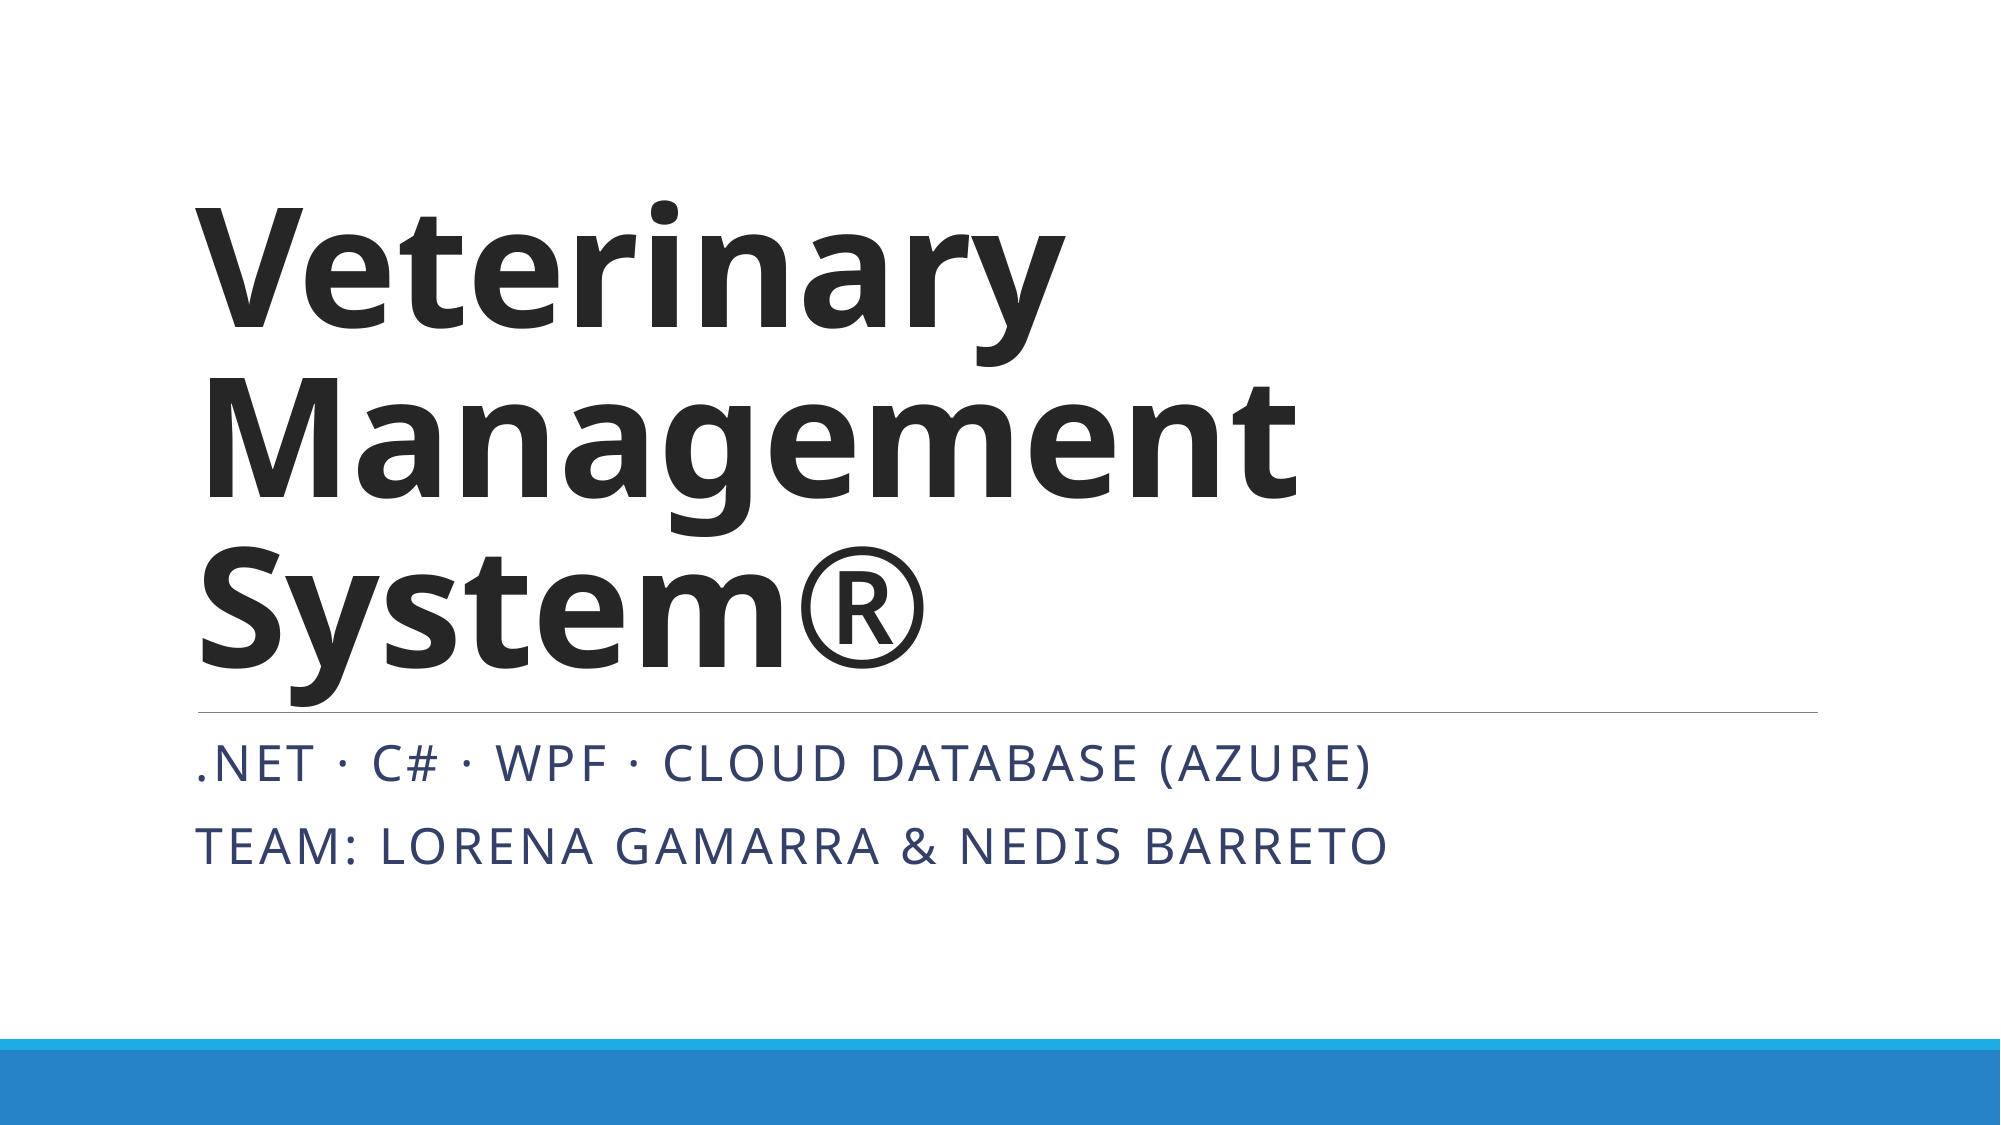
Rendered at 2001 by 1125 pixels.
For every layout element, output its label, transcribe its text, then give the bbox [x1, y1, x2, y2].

title Veterinary Management System® [180, 124, 1830, 710]
subtitle .NET · C# · WPF · Cloud database (azure) Team: lorena gamarra & nedis barreto [180, 730, 1831, 919]
